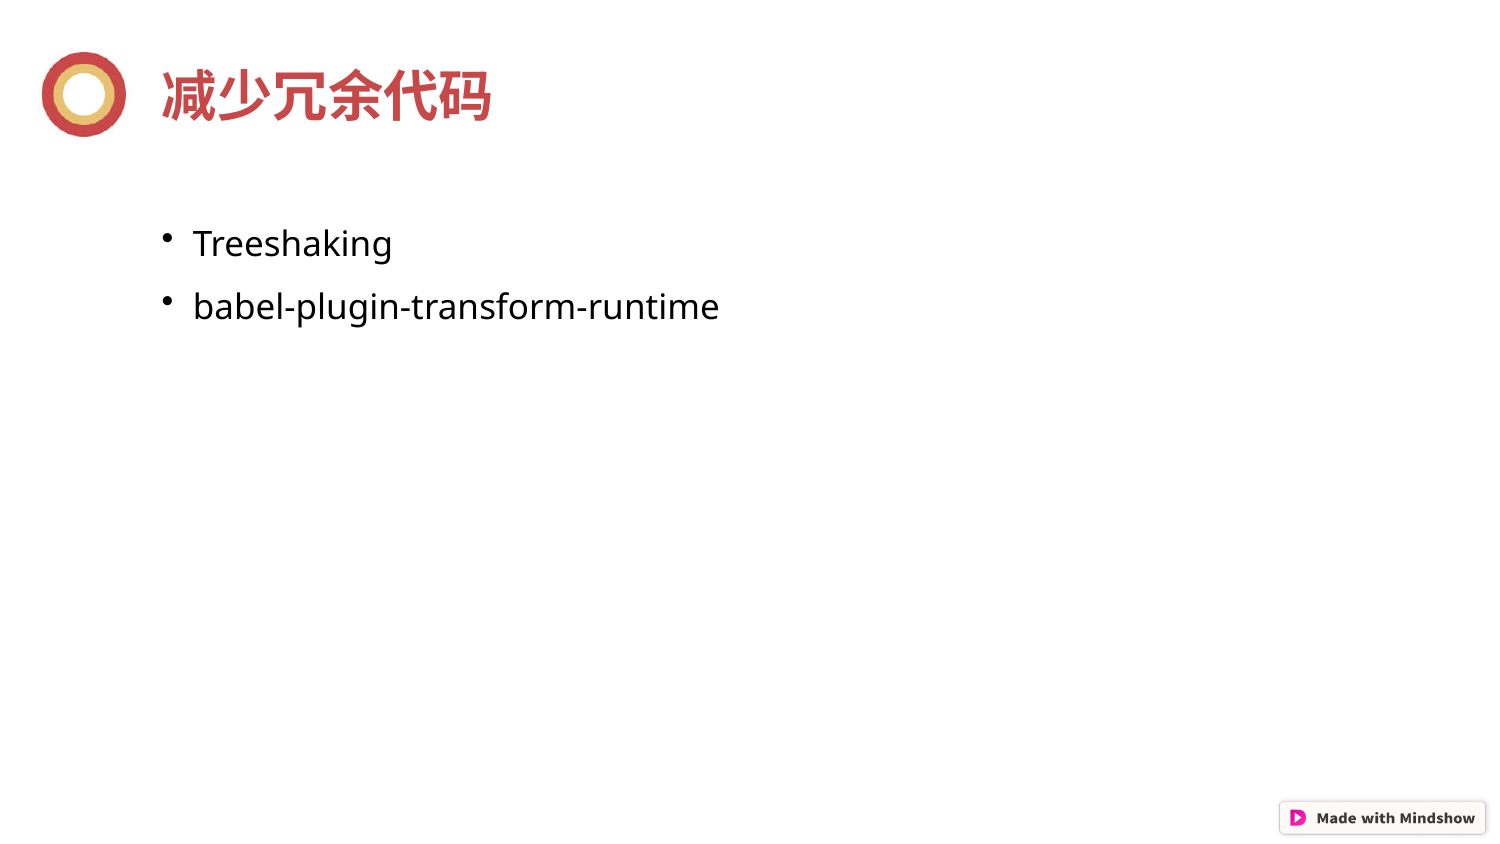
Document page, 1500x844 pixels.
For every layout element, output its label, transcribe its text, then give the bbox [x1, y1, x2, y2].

picture [0, 0, 1500, 190]
text_box Treeshaking babel-plugin-transform-runtime [146, 192, 1413, 760]
picture [1274, 795, 1493, 840]
